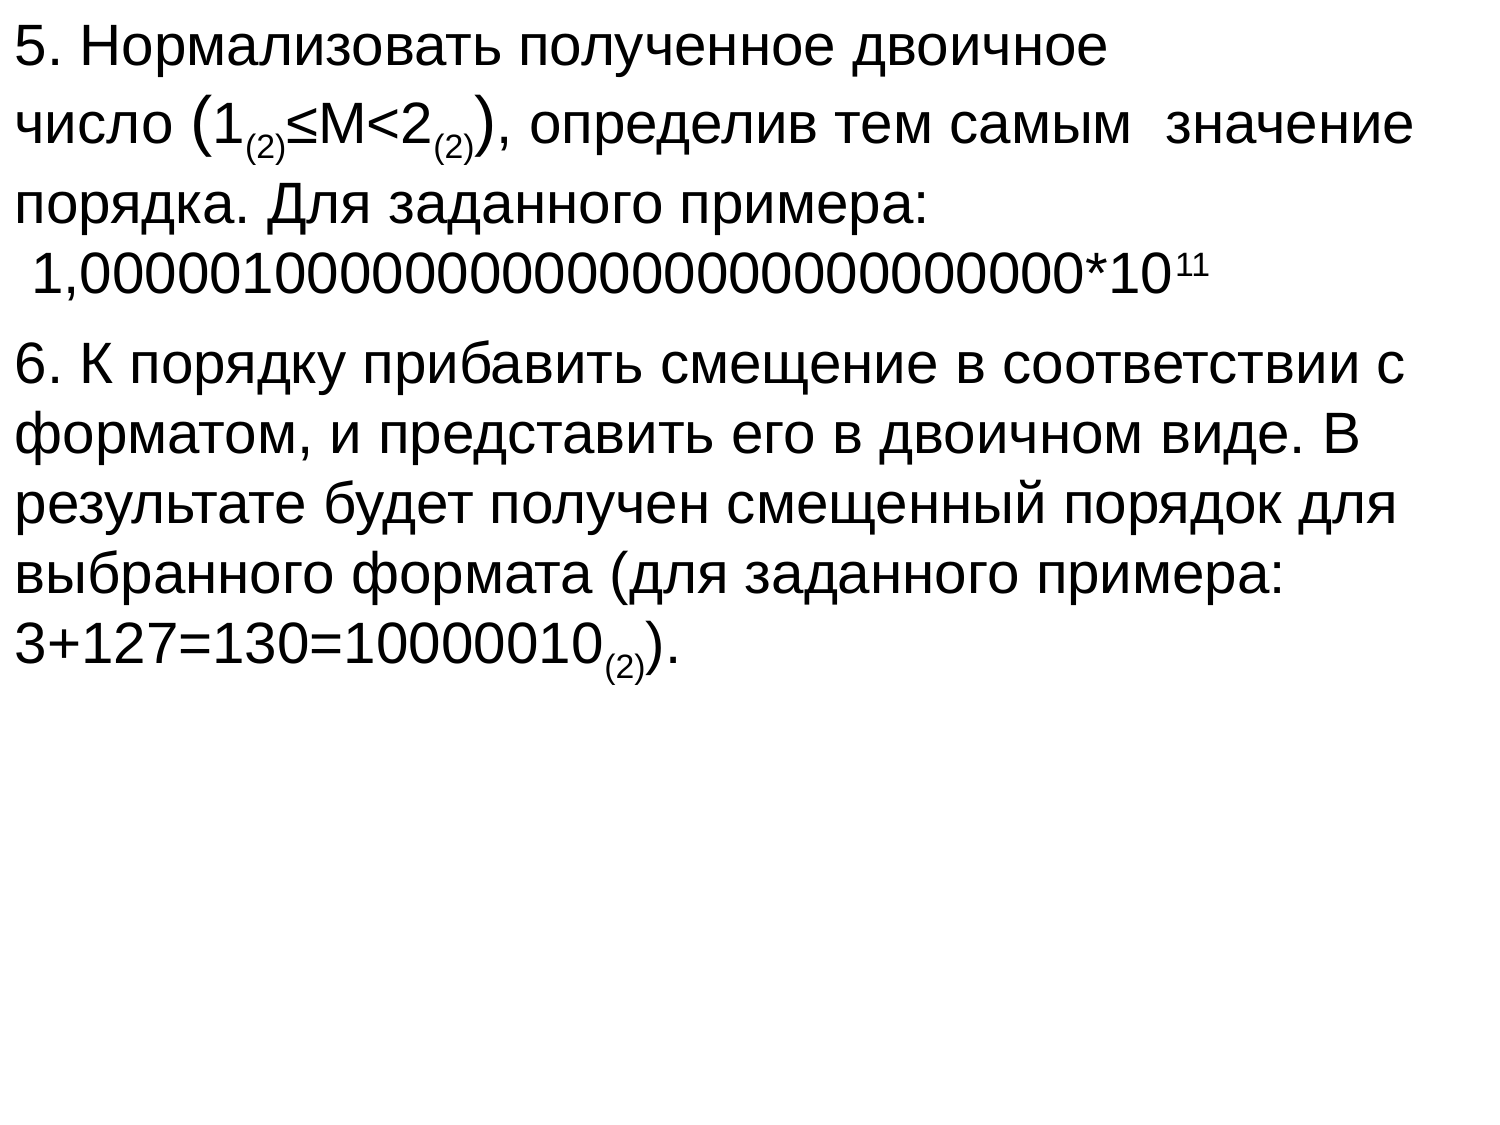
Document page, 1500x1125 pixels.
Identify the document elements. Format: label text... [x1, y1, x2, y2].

text_box 5. Нормализовать полученное двоичное число (1(2)≤М<2(2)), определив тем самым значение порядка. Для заданного примера: 1,0000010000000000000000000000000*1011 6. К порядку прибавить смещение в соответствии с форматом, и представить его в двоичном виде. В результате будет получен смещенный порядок для выбранного формата (для заданного примера: 3+127=130=10000010(2)). [0, 0, 1500, 693]
